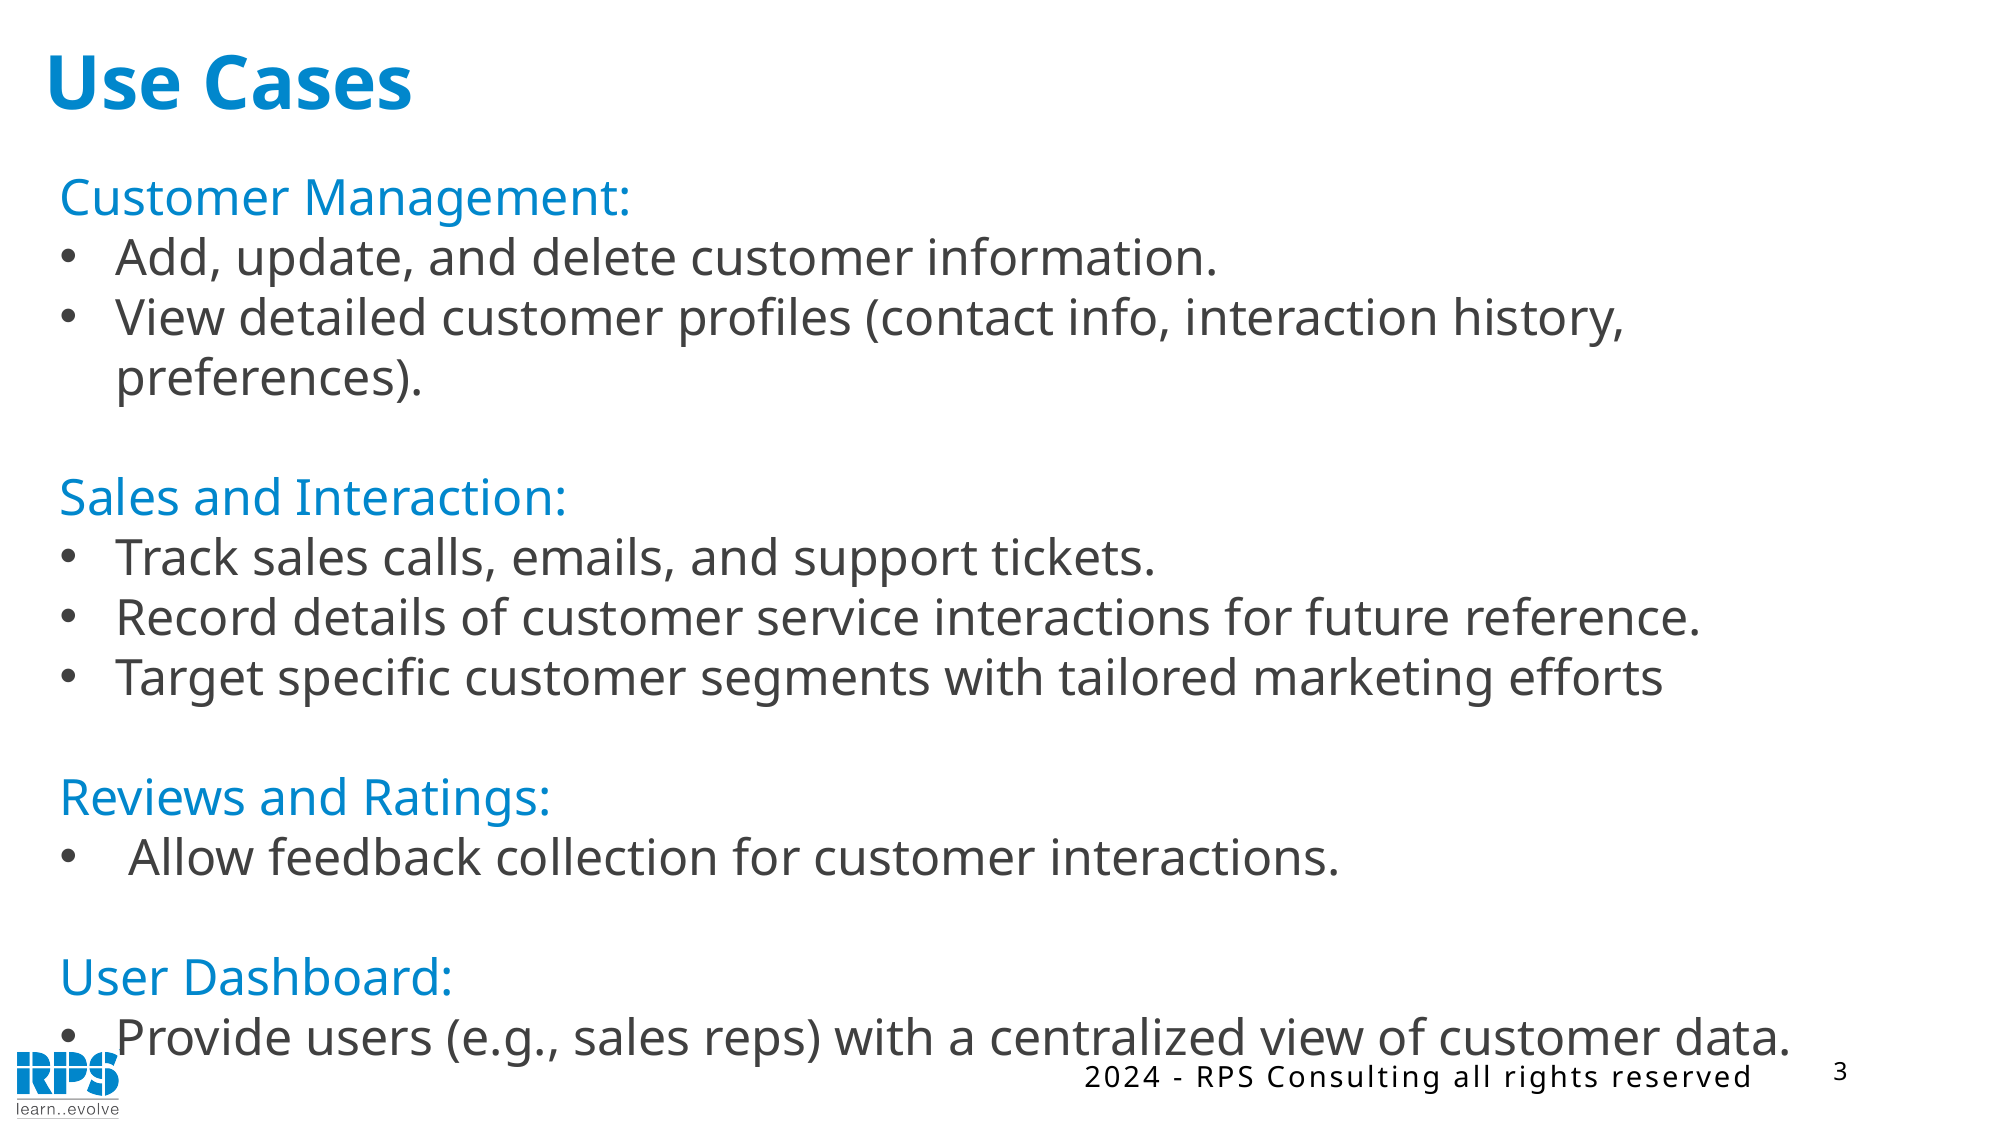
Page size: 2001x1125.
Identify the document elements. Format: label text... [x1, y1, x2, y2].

picture [17, 1048, 125, 1120]
text_box Customer Management: Add, update, and delete customer information. View detailed customer profiles (contact info, interaction history, preferences). Sales and Interaction: Track sales calls, emails, and support tickets. Record details of customer service interactions for future reference. Target specific customer segments with tailored marketing efforts Reviews and Ratings: Allow feedback collection for customer interactions. User Dashboard: Provide users (e.g., sales reps) with a centralized view of customer data. [44, 157, 1863, 1125]
text_box Use Cases [44, 34, 1703, 125]
